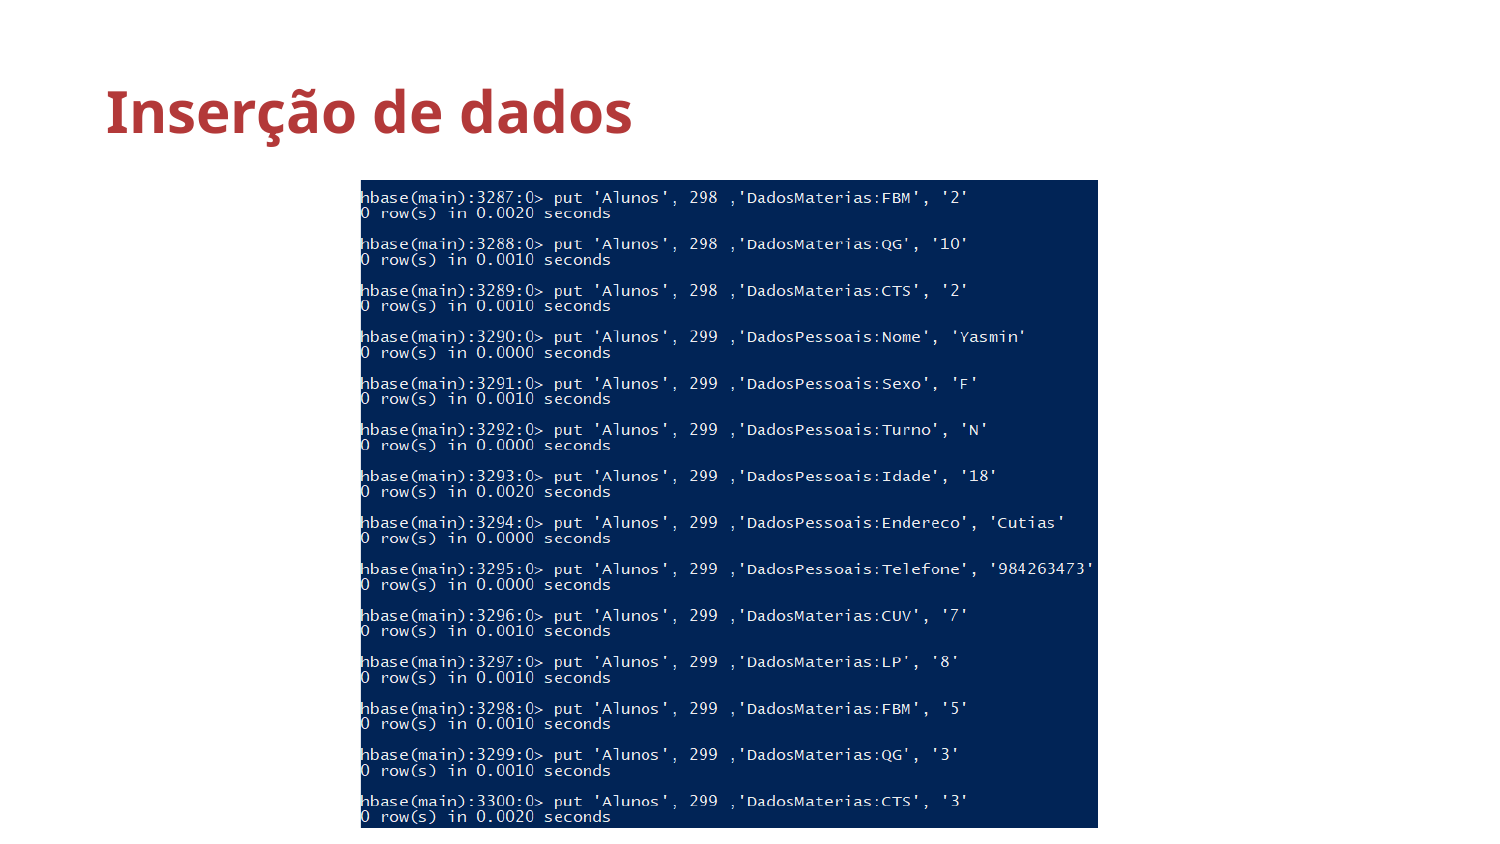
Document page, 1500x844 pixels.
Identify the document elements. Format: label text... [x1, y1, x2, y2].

picture [360, 180, 1099, 828]
title Inserção de dados [91, 60, 1368, 159]
